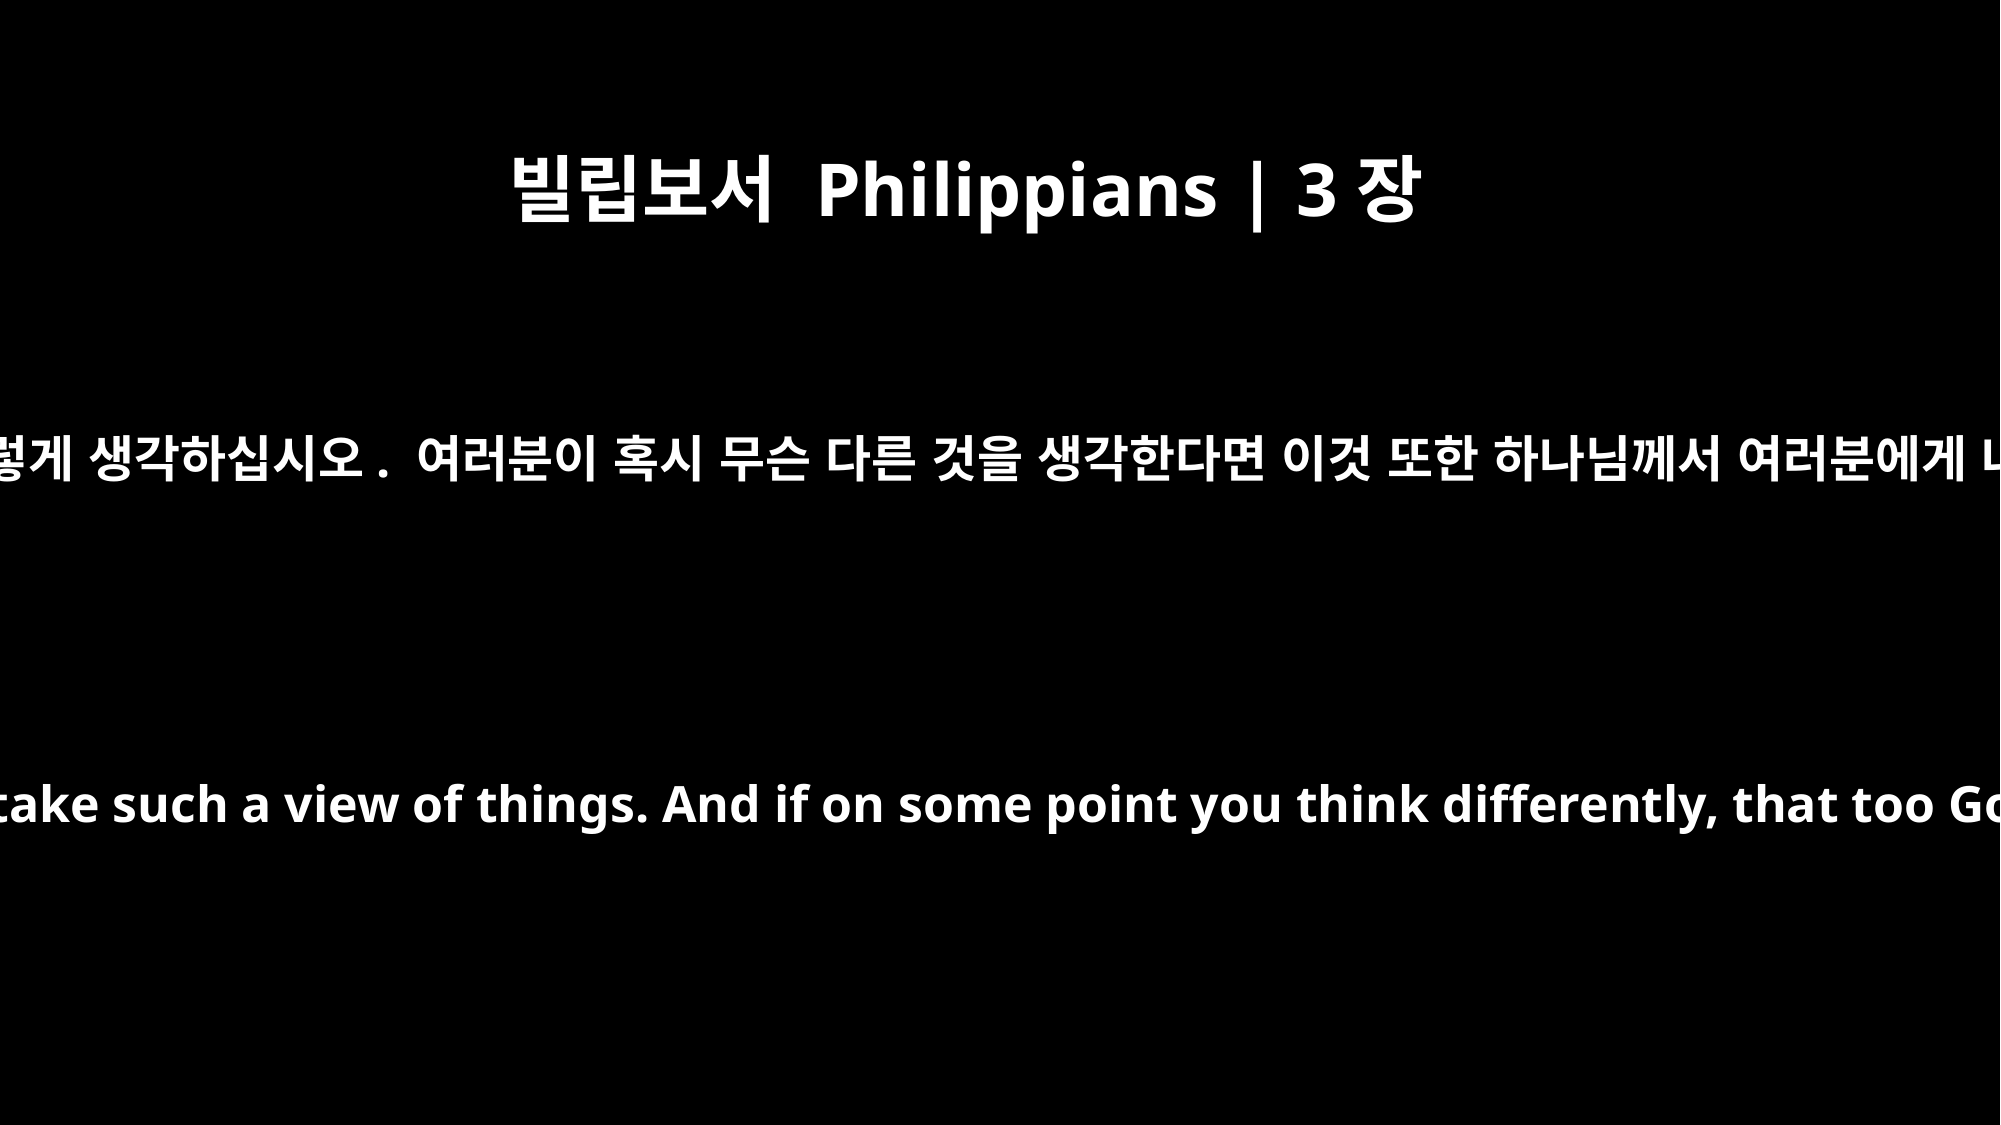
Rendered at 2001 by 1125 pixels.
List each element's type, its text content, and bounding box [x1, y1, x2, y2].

text_box 빌립보서 Philippians | 3장 [493, 136, 1439, 239]
text_box 15 그러므로 온전한 사람들은 이렇게 생각하십시오. 여러분이 혹시 무슨 다른 것을 생각한다면 이것 또한 하나님께서 여러분에게 나타내시리라는 것입니다. [0, 359, 2000, 495]
text_box All of us who are mature should take such a view of things. And if on some point you think differently, that too God will make clear to you. [0, 764, 2000, 840]
